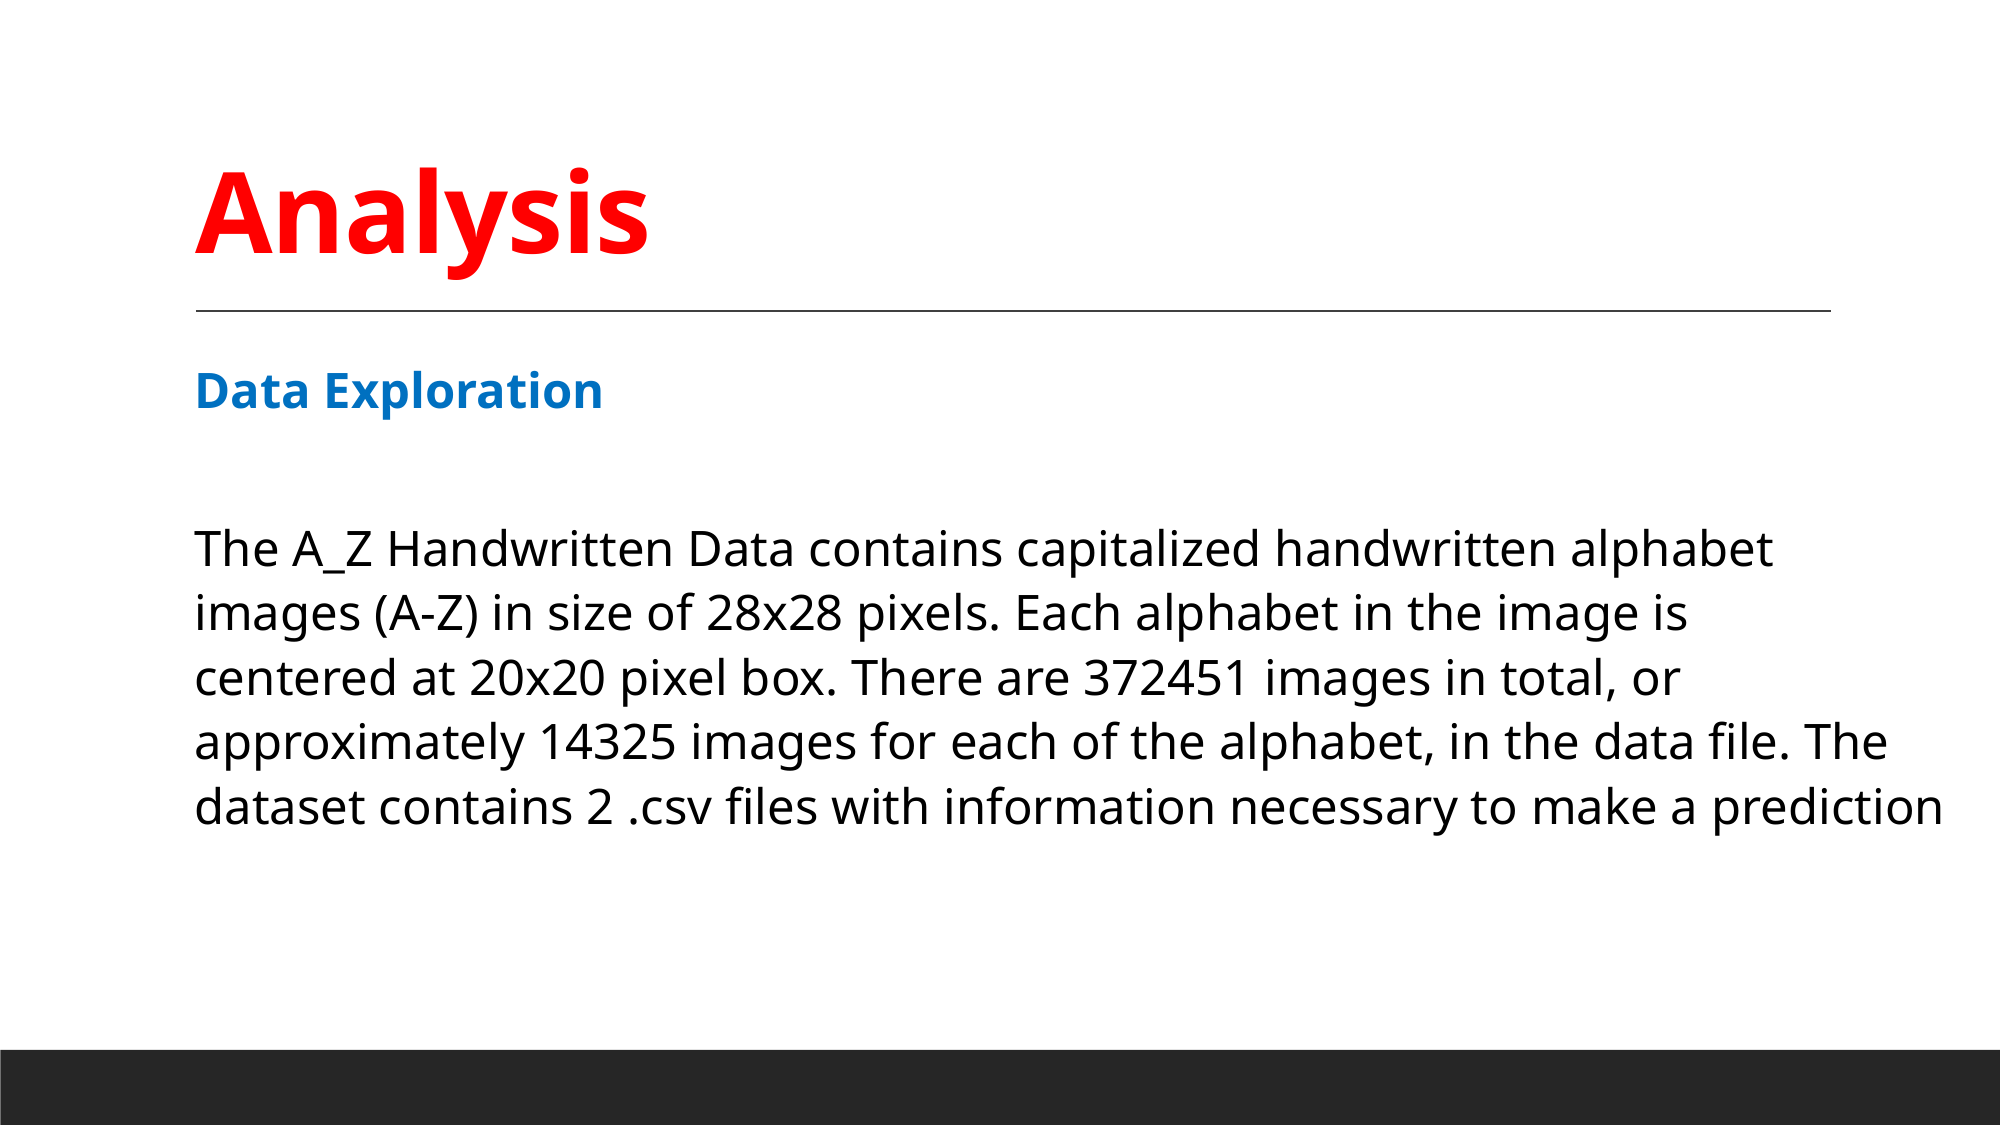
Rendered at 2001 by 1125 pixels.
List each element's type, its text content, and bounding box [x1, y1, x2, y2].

list Data Exploration The A_Z Handwritten Data contains capitalized handwritten alphabet images (A-Z) in size of 28x28 pixels. Each alphabet in the image is centered at 20x20 pixel box. There are 372451 images in total, or approximately 14325 images for each of the alphabet, in the data file. The dataset contains 2 .csv files with information necessary to make a prediction [180, 345, 1974, 963]
title Analysis [180, 47, 1830, 285]
